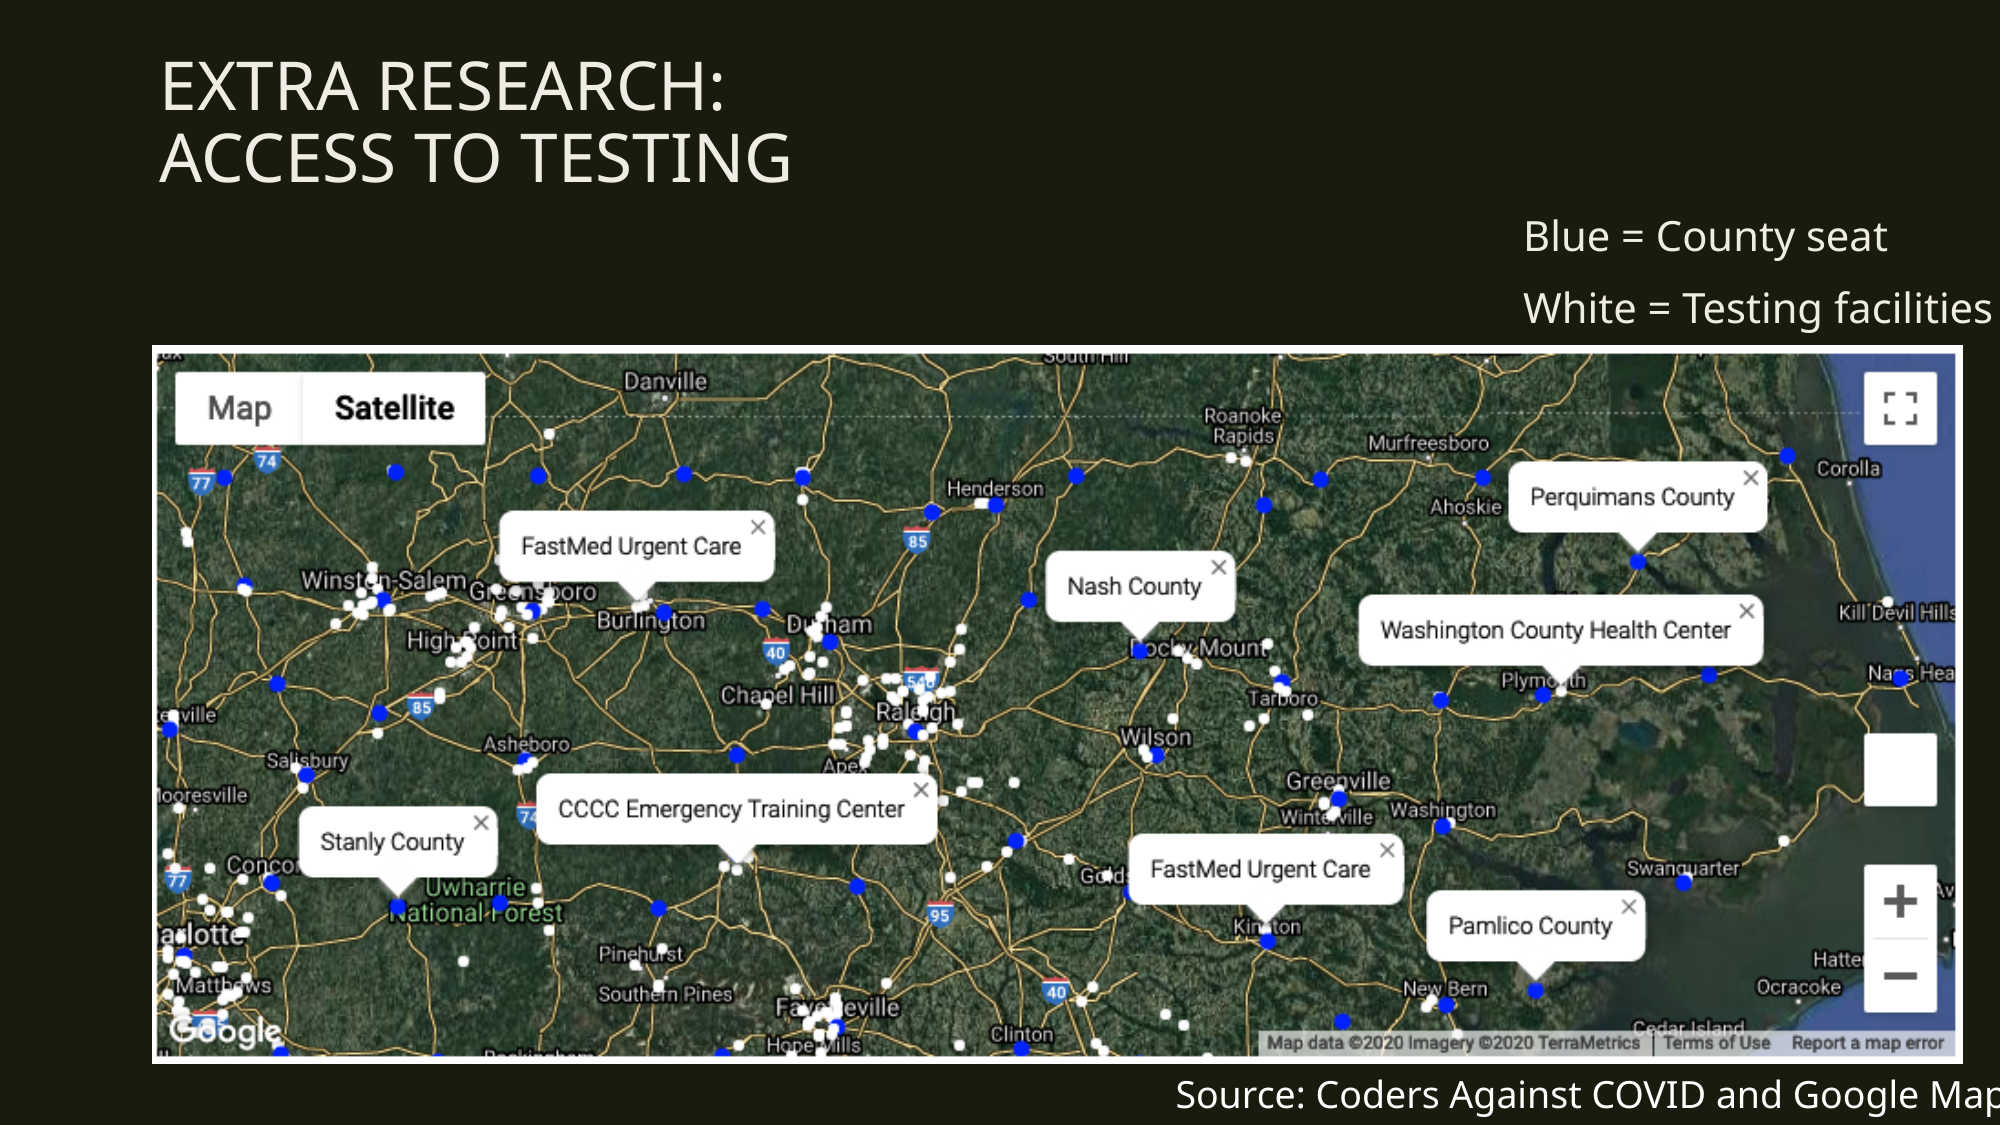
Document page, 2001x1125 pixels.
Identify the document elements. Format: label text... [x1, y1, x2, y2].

text_box EXTRA RESEARCH: Access to testing [144, 45, 865, 290]
text_box Source: Coders Against COVID and Google Maps [1160, 1063, 2000, 1124]
list Blue = County seat White = Testing facilities [1508, 206, 2000, 387]
picture [152, 345, 1963, 1064]
